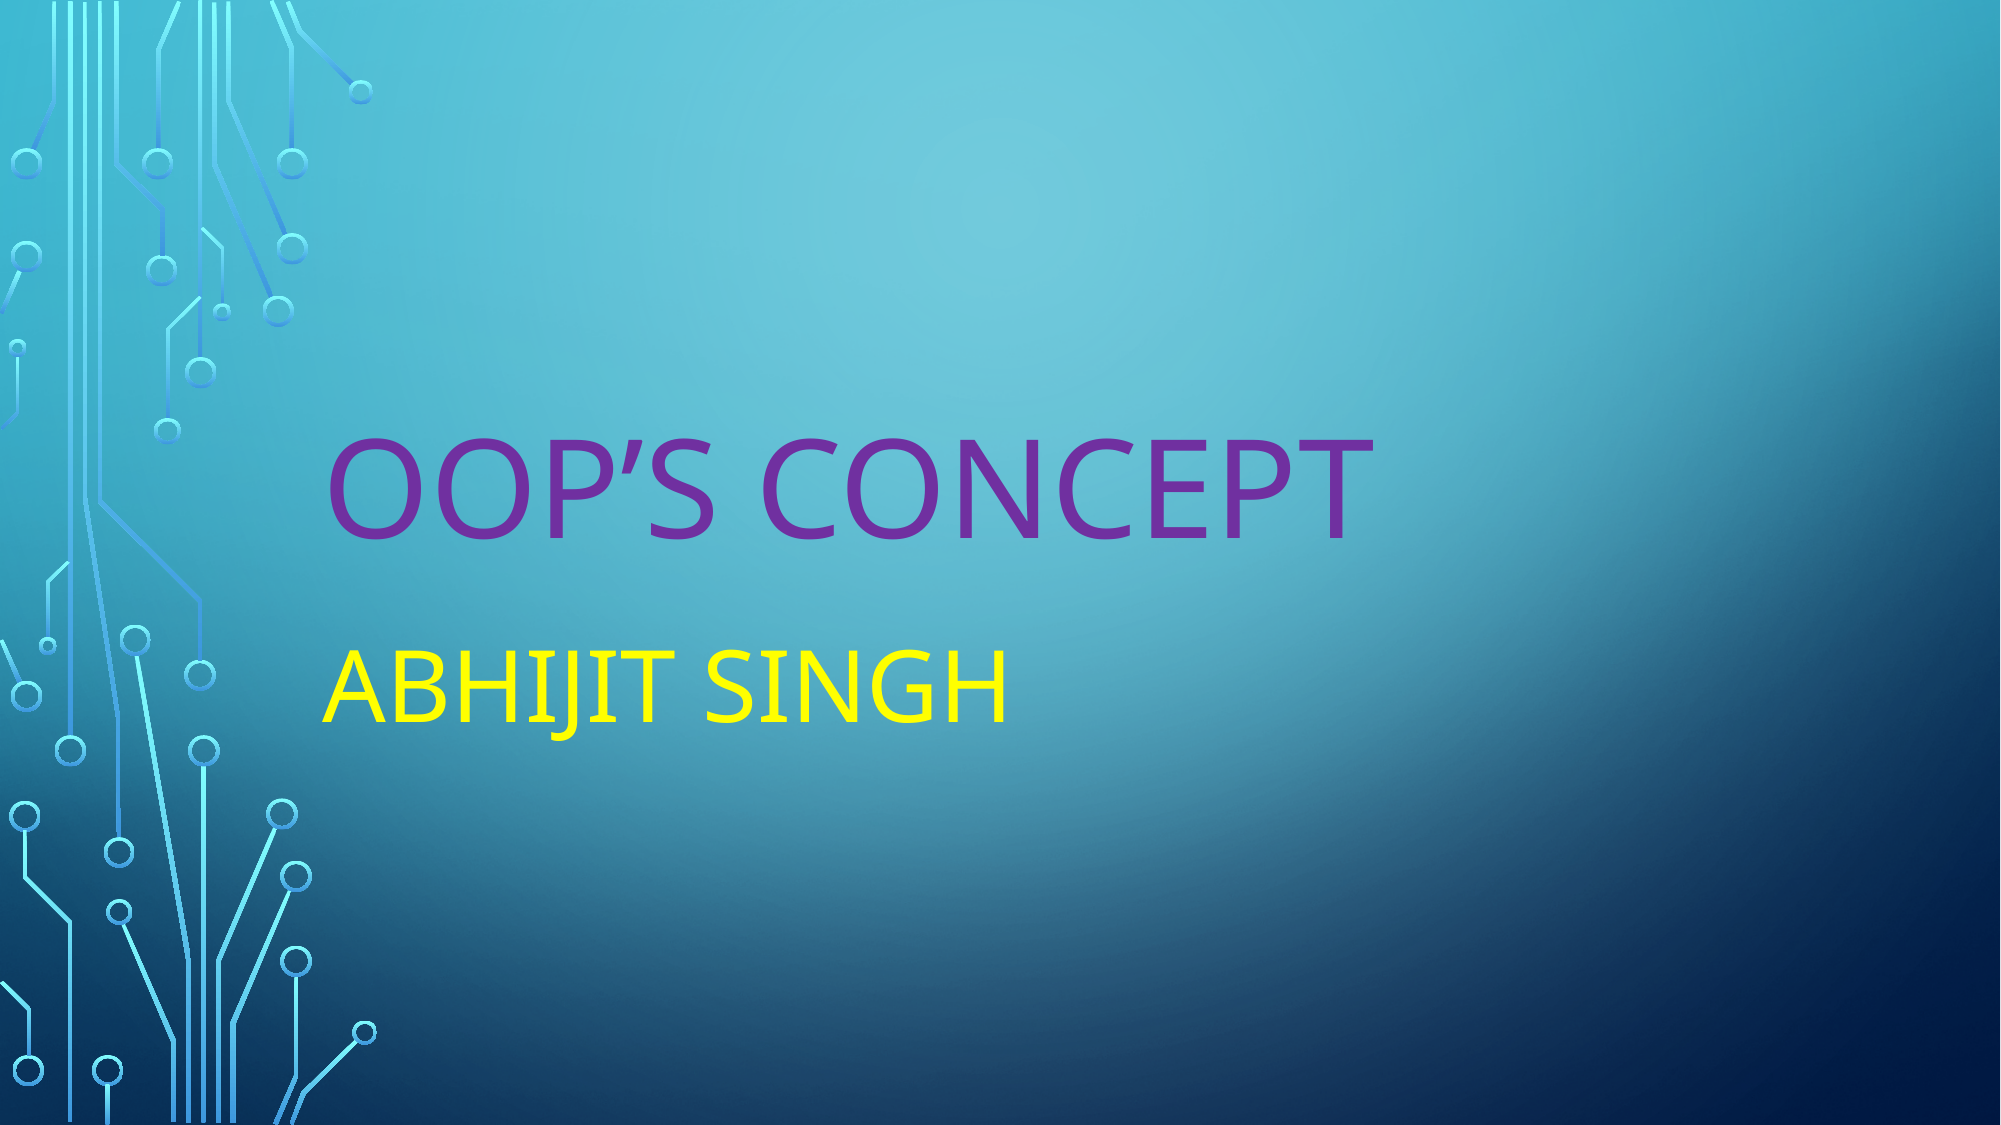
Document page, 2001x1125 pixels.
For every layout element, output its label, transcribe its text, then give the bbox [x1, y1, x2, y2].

subtitle Abhijit Singh [307, 590, 1750, 863]
title OOP’S concept [307, 184, 1750, 576]
